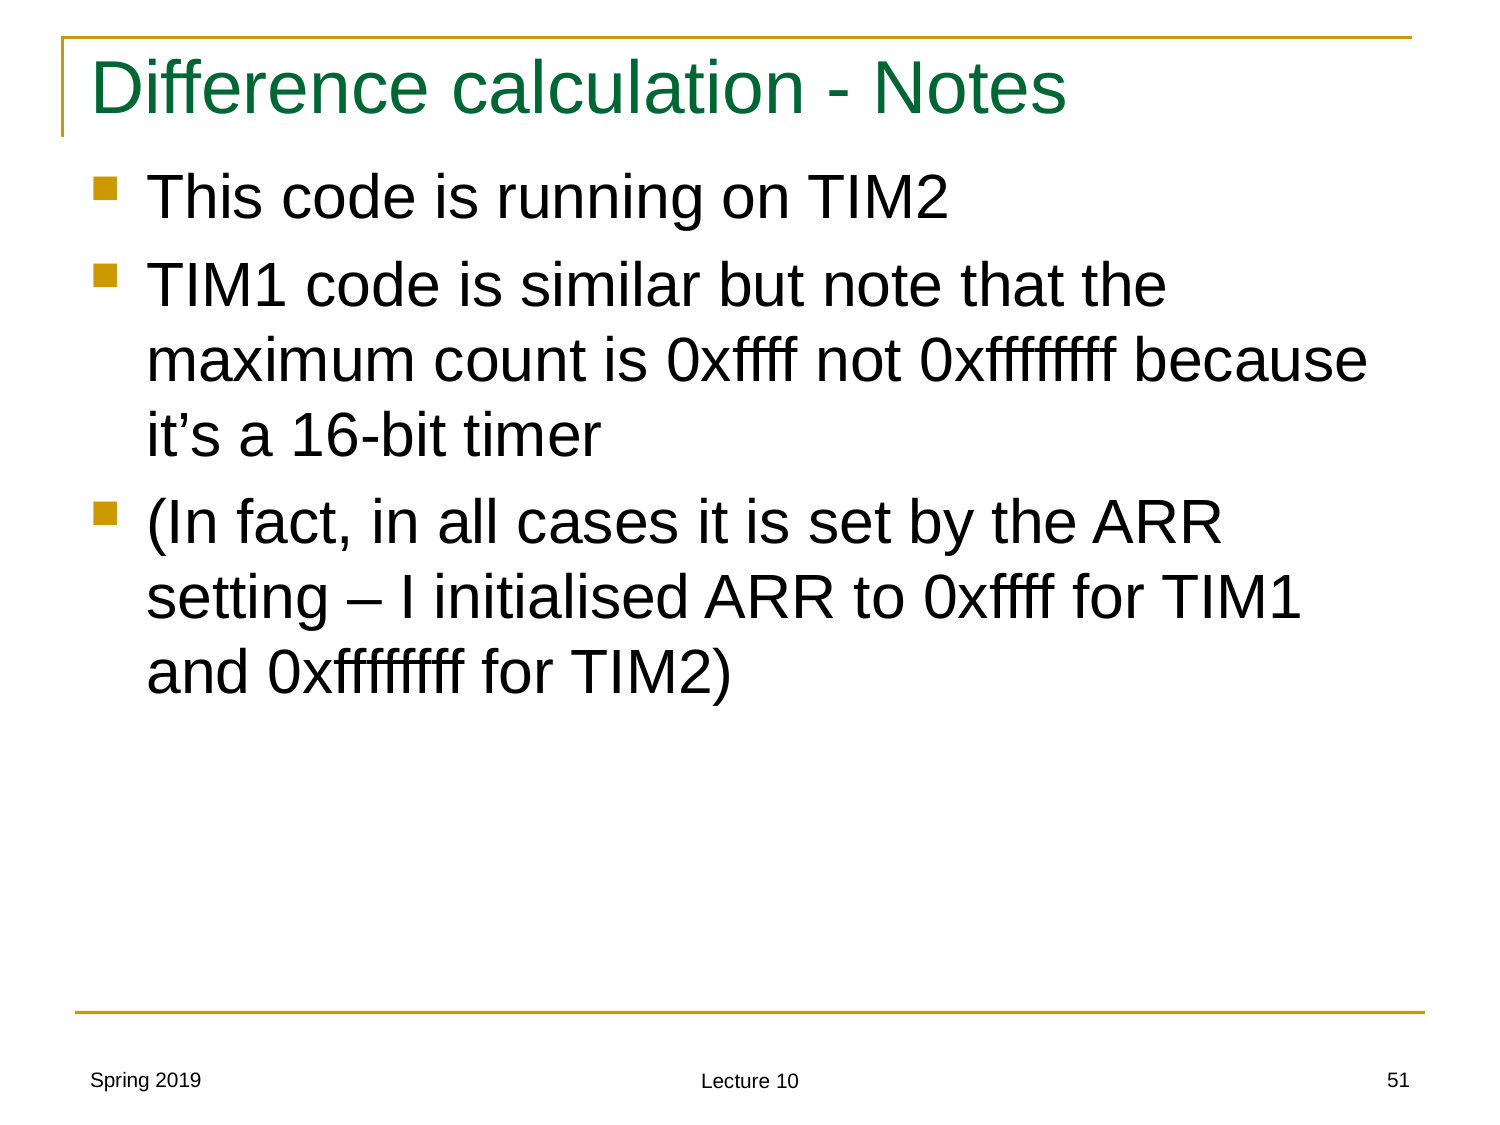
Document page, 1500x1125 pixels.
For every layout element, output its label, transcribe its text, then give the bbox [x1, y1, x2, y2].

slide_number 51 [1074, 1024, 1425, 1100]
footer Lecture 10 [512, 1025, 988, 1100]
slide_number Spring 2019 [75, 1024, 425, 1100]
title Difference calculation - Notes [75, 31, 1425, 138]
list This code is running on TIM2 TIM1 code is similar but note that the maximum count is 0xffff not 0xffffffff because it’s a 16-bit timer (In fact, in all cases it is set by the ARR setting – I initialised ARR to 0xffff for TIM1 and 0xffffffff for TIM2) [75, 148, 1425, 1006]
